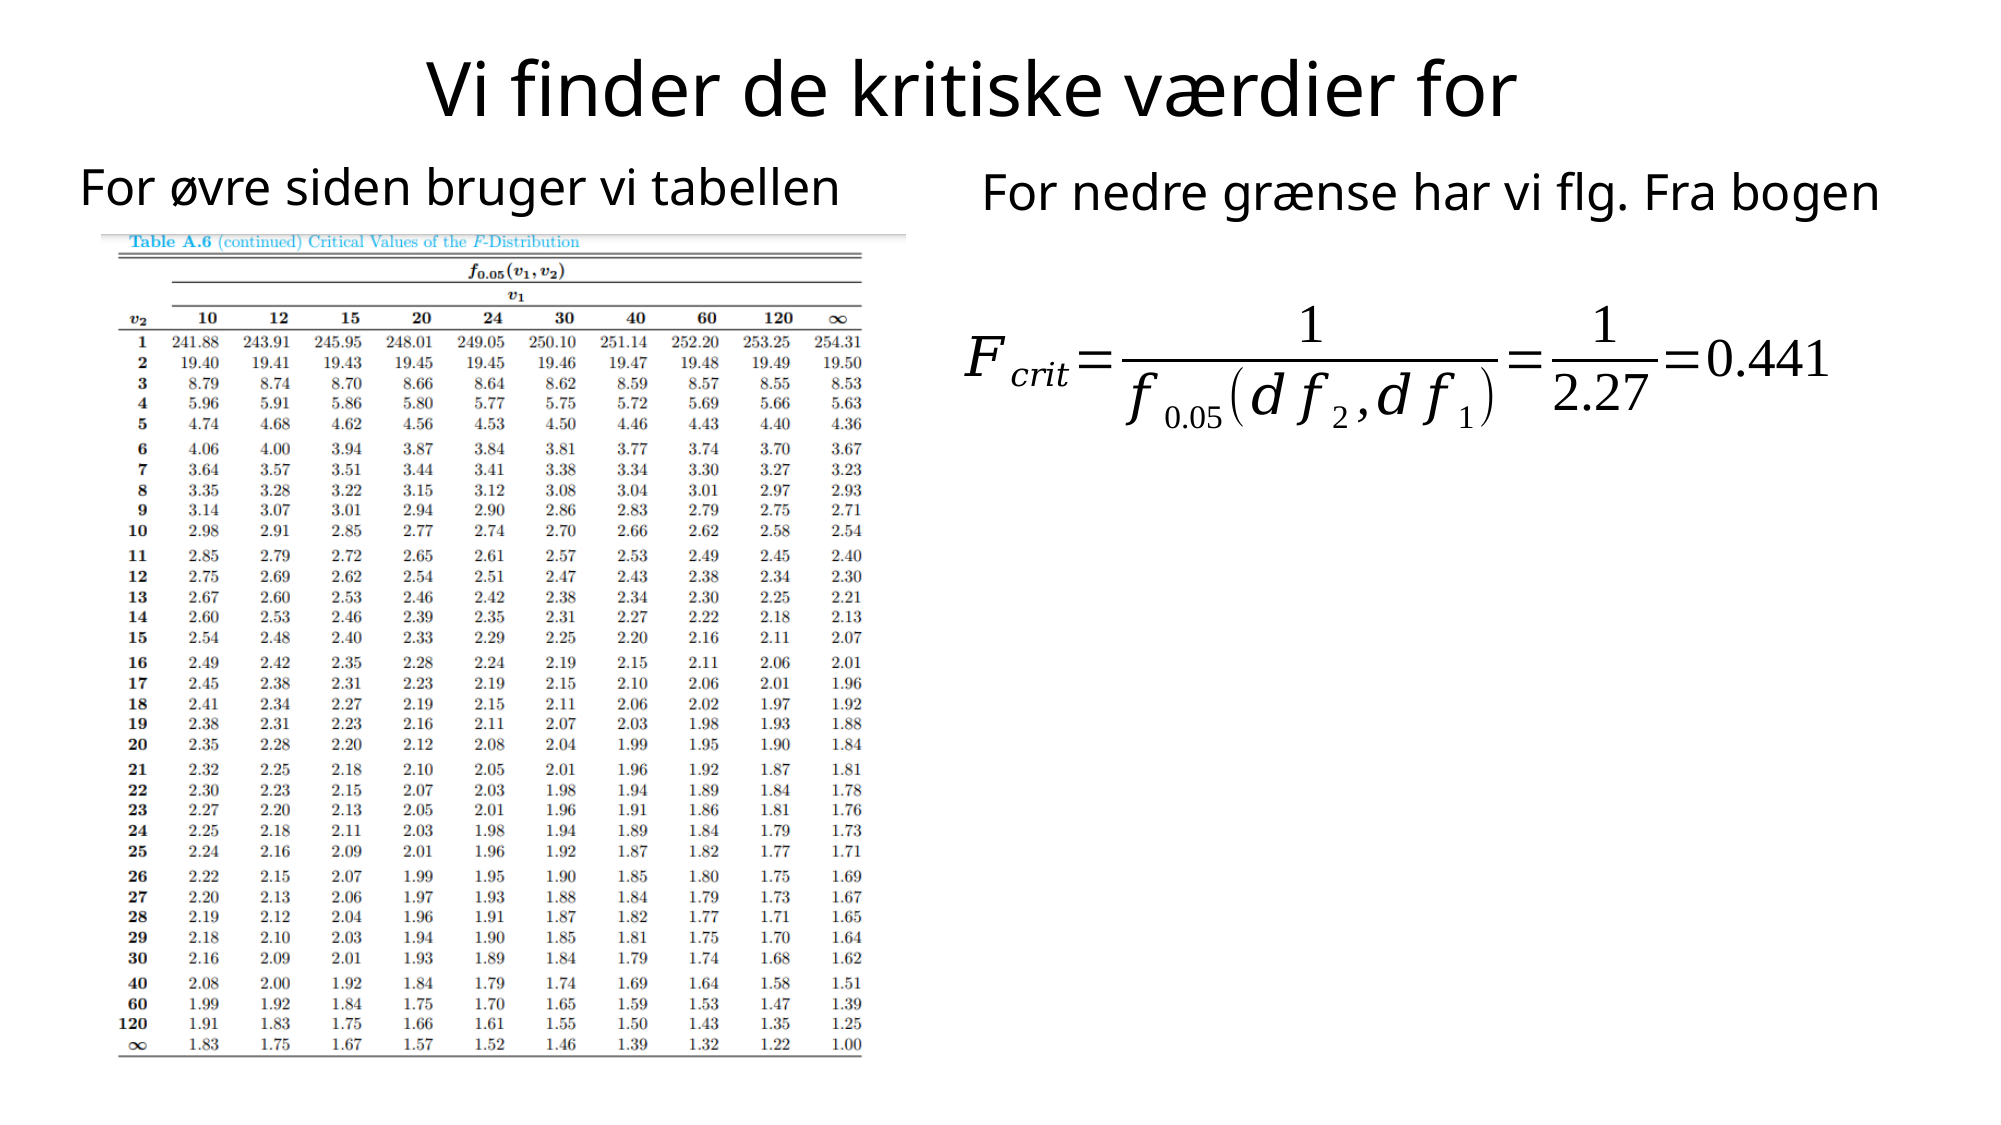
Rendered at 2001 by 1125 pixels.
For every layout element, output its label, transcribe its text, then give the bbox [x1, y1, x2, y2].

text_box For øvre siden bruger vi tabellen [64, 148, 858, 223]
text_box For nedre grænse har vi flg. Fra bogen [966, 153, 1897, 229]
picture [100, 233, 907, 1090]
